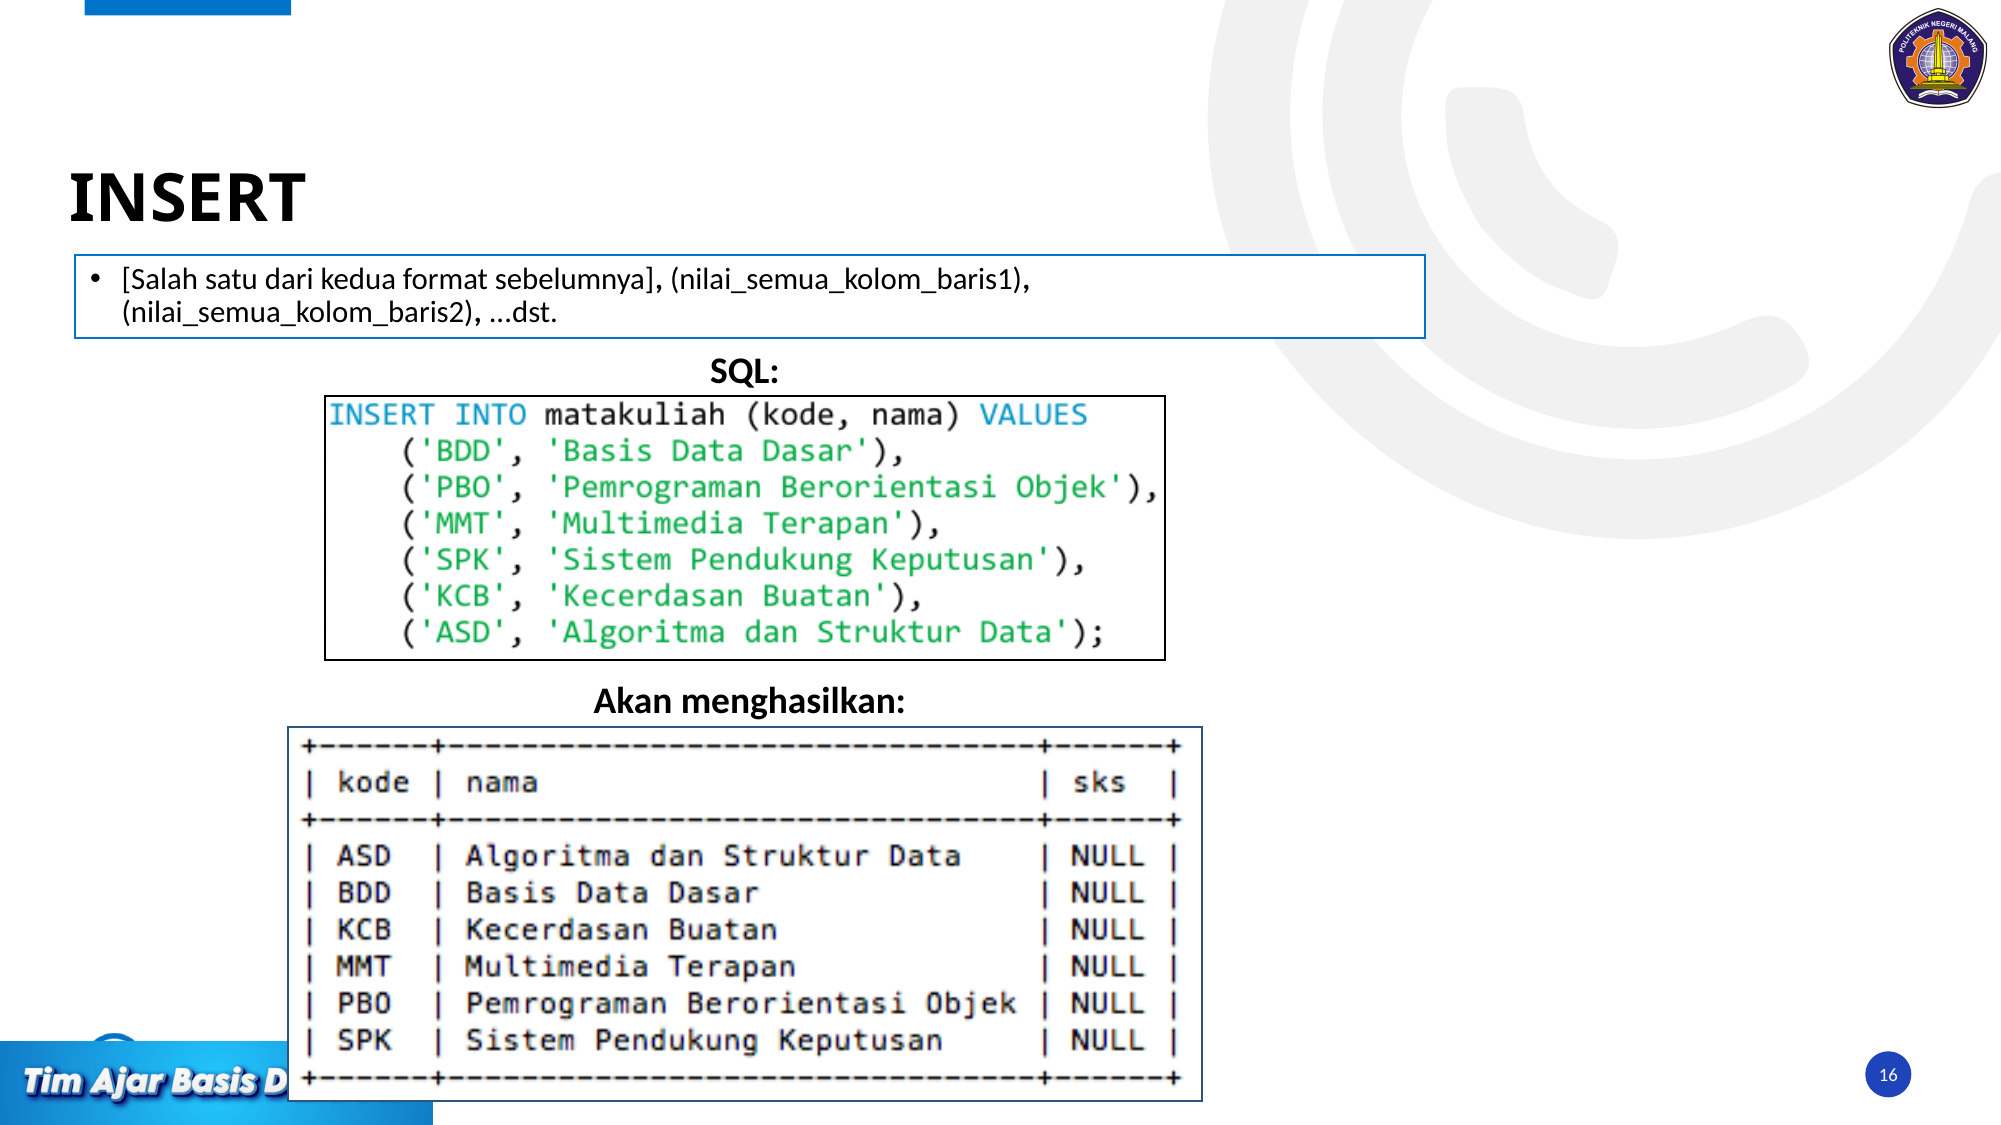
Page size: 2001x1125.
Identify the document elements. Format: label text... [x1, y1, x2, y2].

picture [288, 727, 1202, 1101]
text_box Akan menghasilkan: [74, 668, 1425, 729]
text_box SQL: [69, 338, 1420, 398]
picture [1861, 0, 2001, 116]
picture [0, 1027, 433, 1125]
slide_number ‹#› [1864, 1059, 1913, 1090]
text_box INSERT [69, 66, 1247, 236]
text_box [Salah satu dari kedua format sebelumnya], (nilai_semua_kolom_baris1), (nilai_semua_kolom_baris2), ...dst. [74, 255, 1425, 338]
picture [325, 396, 1165, 660]
